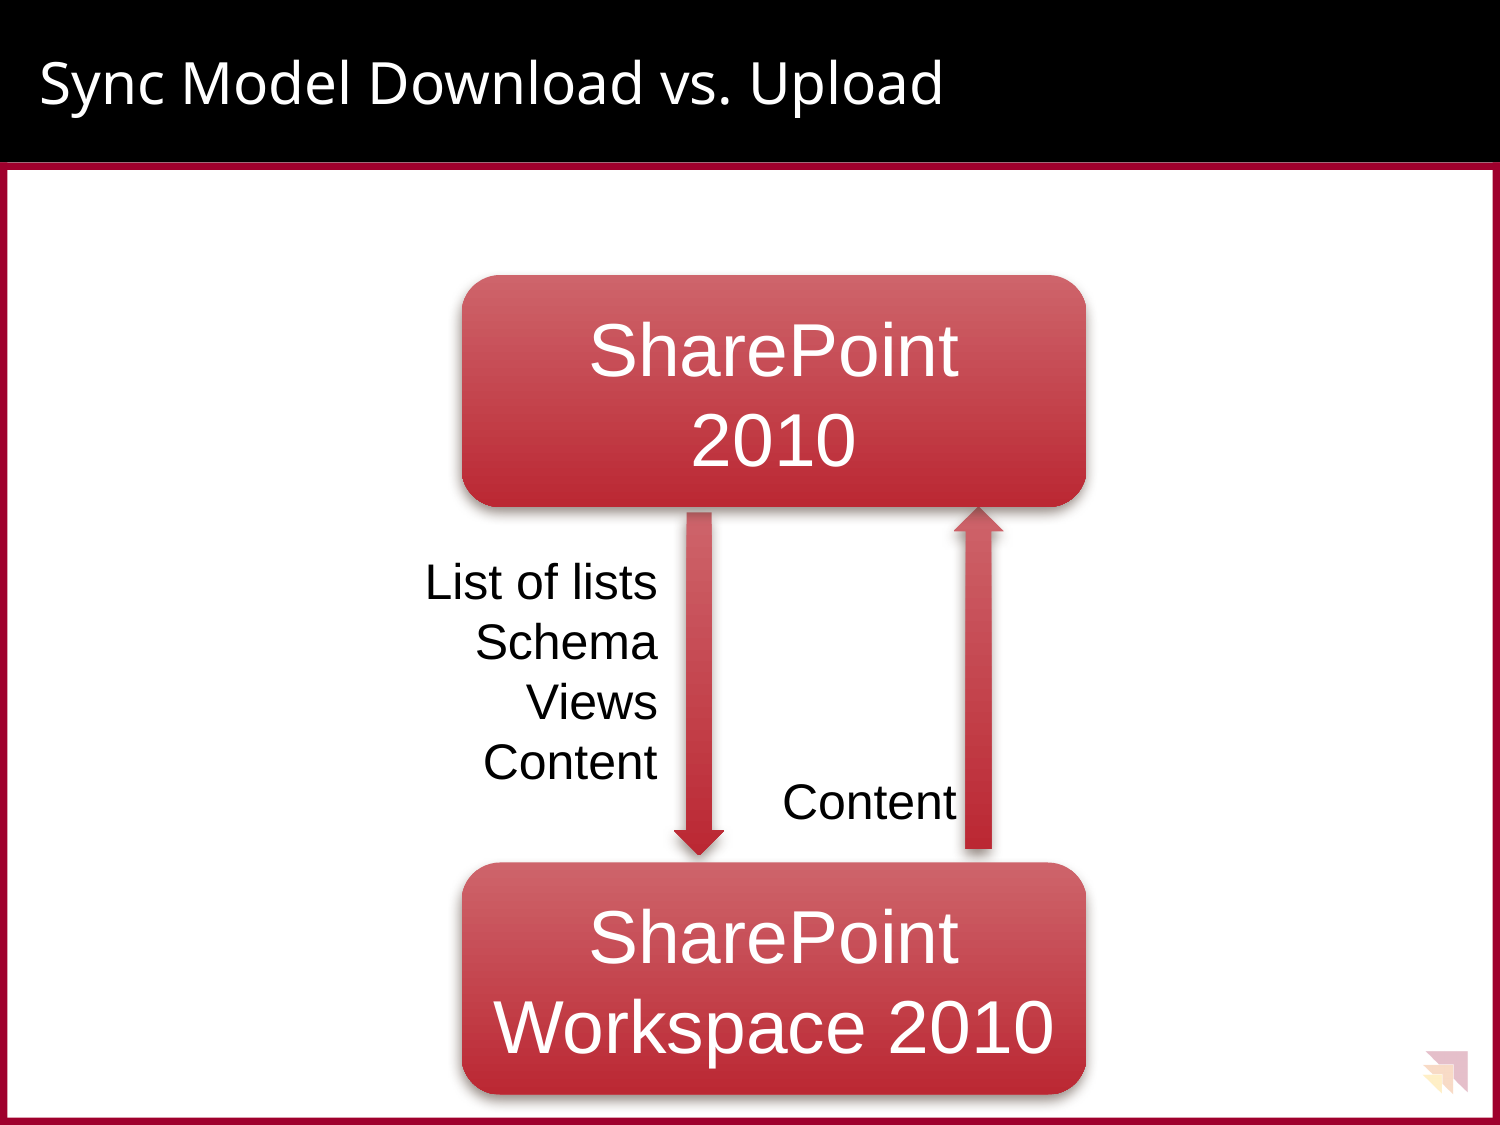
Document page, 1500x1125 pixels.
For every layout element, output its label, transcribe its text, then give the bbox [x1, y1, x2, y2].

text_box SharePoint Workspace 2010 [461, 862, 1087, 1095]
title Sync Model Download vs. Upload [24, 12, 1438, 150]
text_box [953, 525, 1004, 850]
text_box [674, 525, 725, 856]
text_box List of lists Schema Views Content [409, 542, 673, 798]
text_box SharePoint 2010 [461, 274, 1087, 508]
text_box Content [767, 761, 972, 837]
